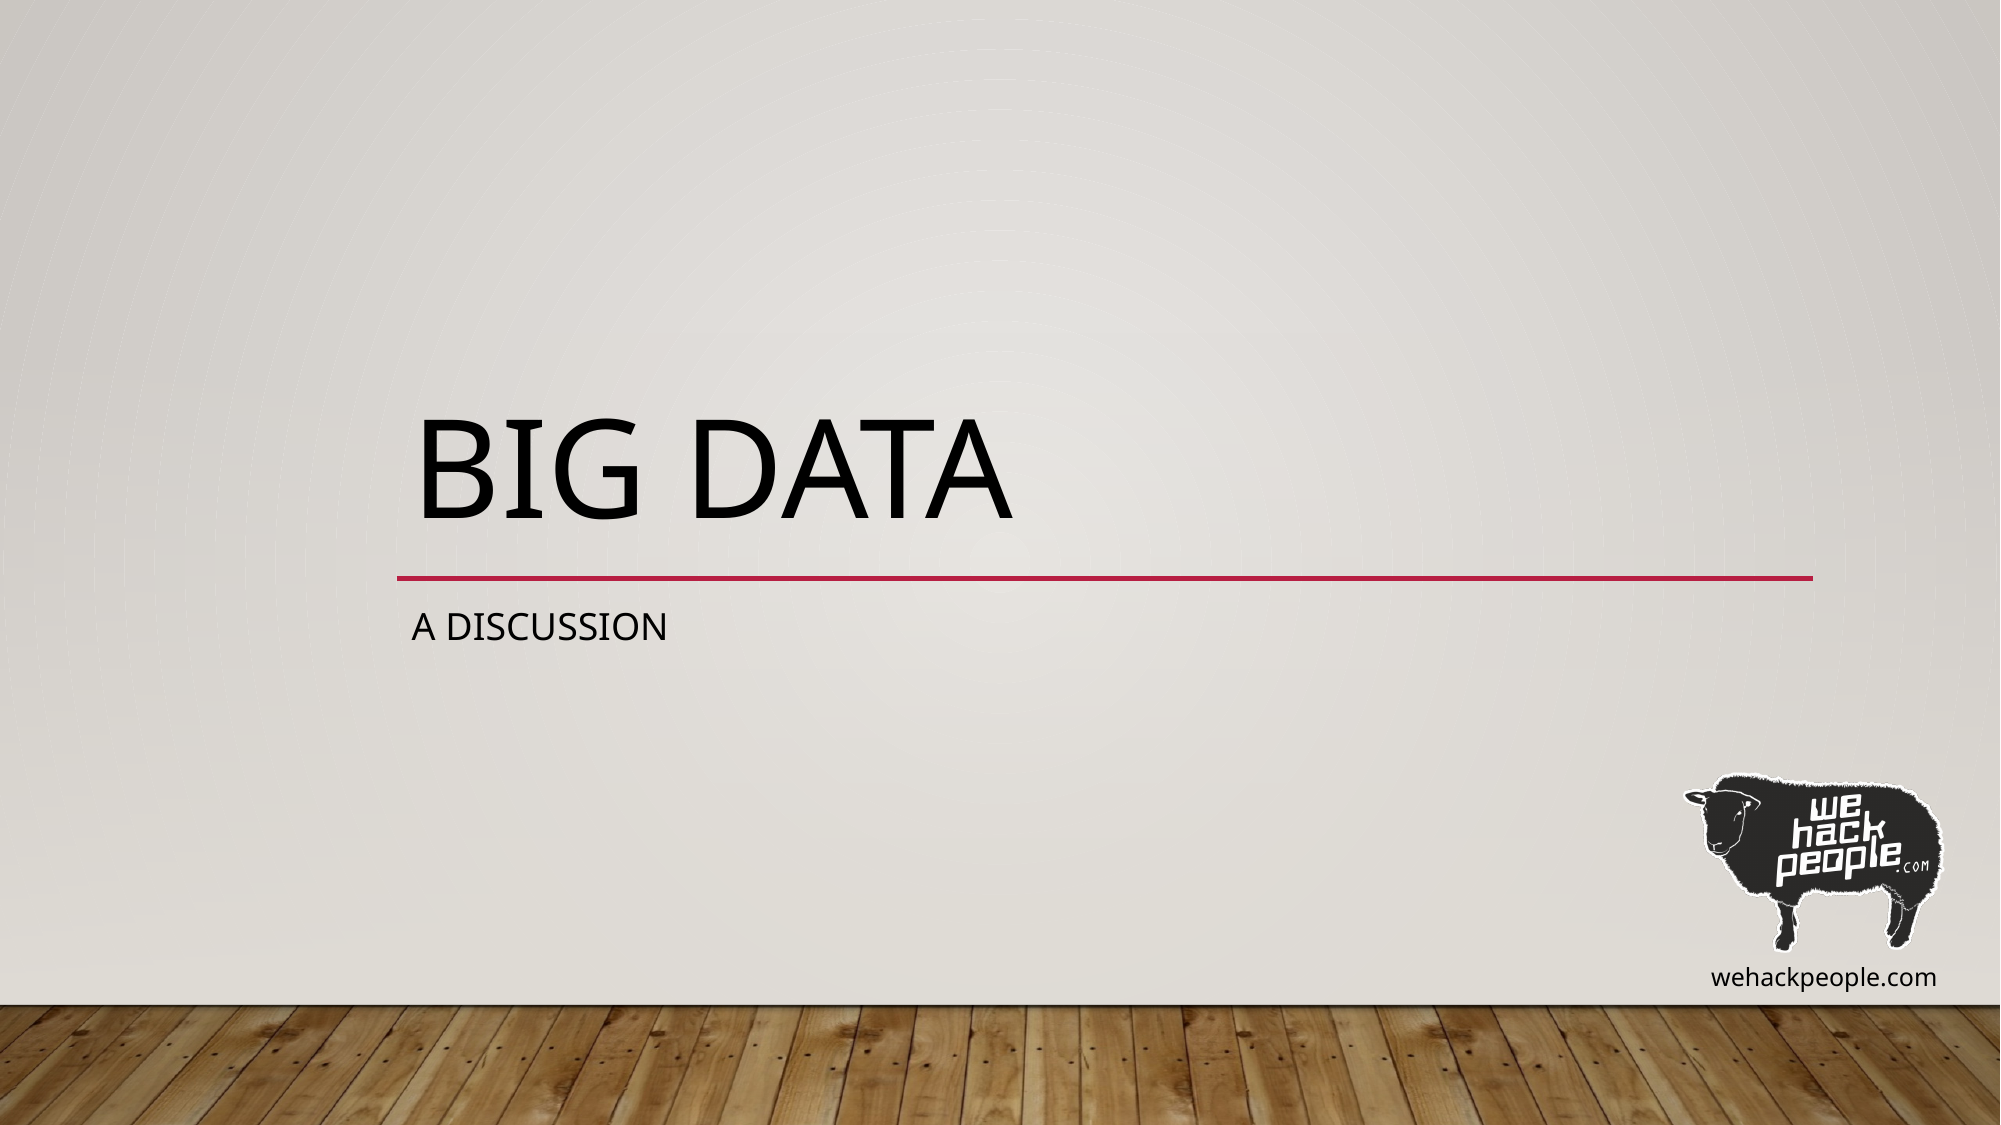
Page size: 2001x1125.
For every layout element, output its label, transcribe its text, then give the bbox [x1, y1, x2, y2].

subtitle A discussion [396, 579, 1814, 740]
picture [1682, 770, 1945, 955]
title Big Data [396, 131, 1814, 549]
picture [0, 1005, 2000, 1125]
text_box wehackpeople.com [1682, 954, 1968, 1000]
